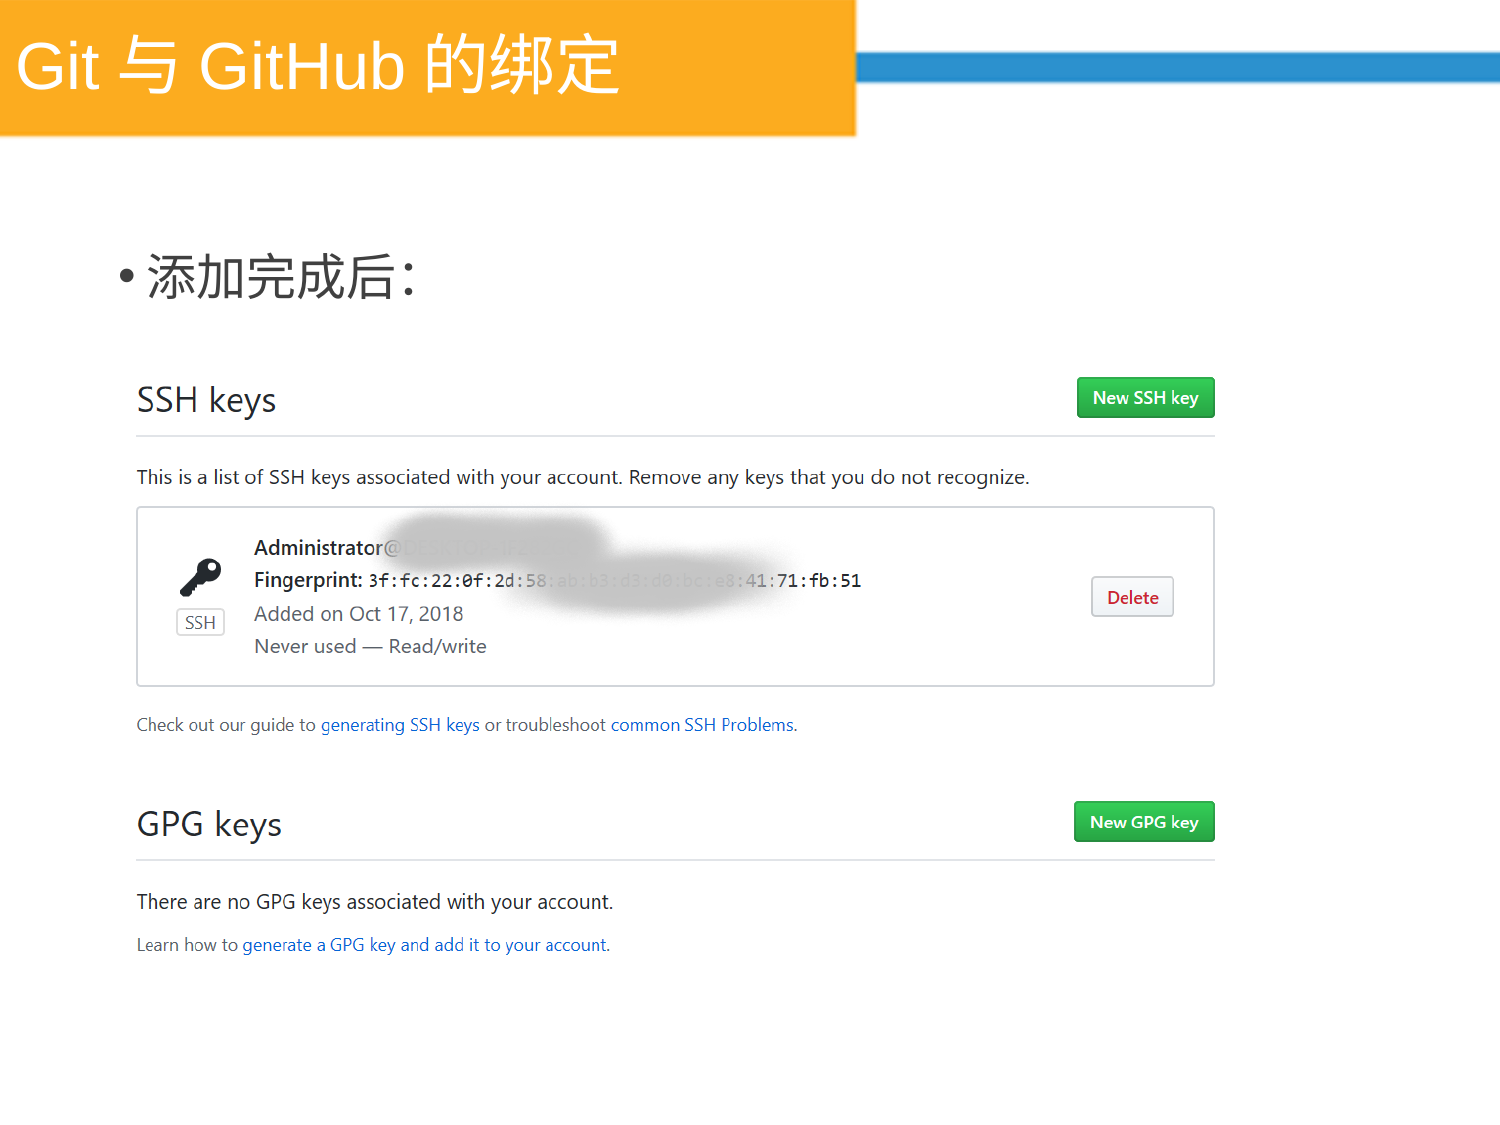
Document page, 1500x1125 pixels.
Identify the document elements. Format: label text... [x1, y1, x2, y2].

picture [0, 0, 1500, 1125]
list 添加完成后： [102, 225, 1398, 993]
title Git与GitHub的绑定 [0, 0, 854, 136]
